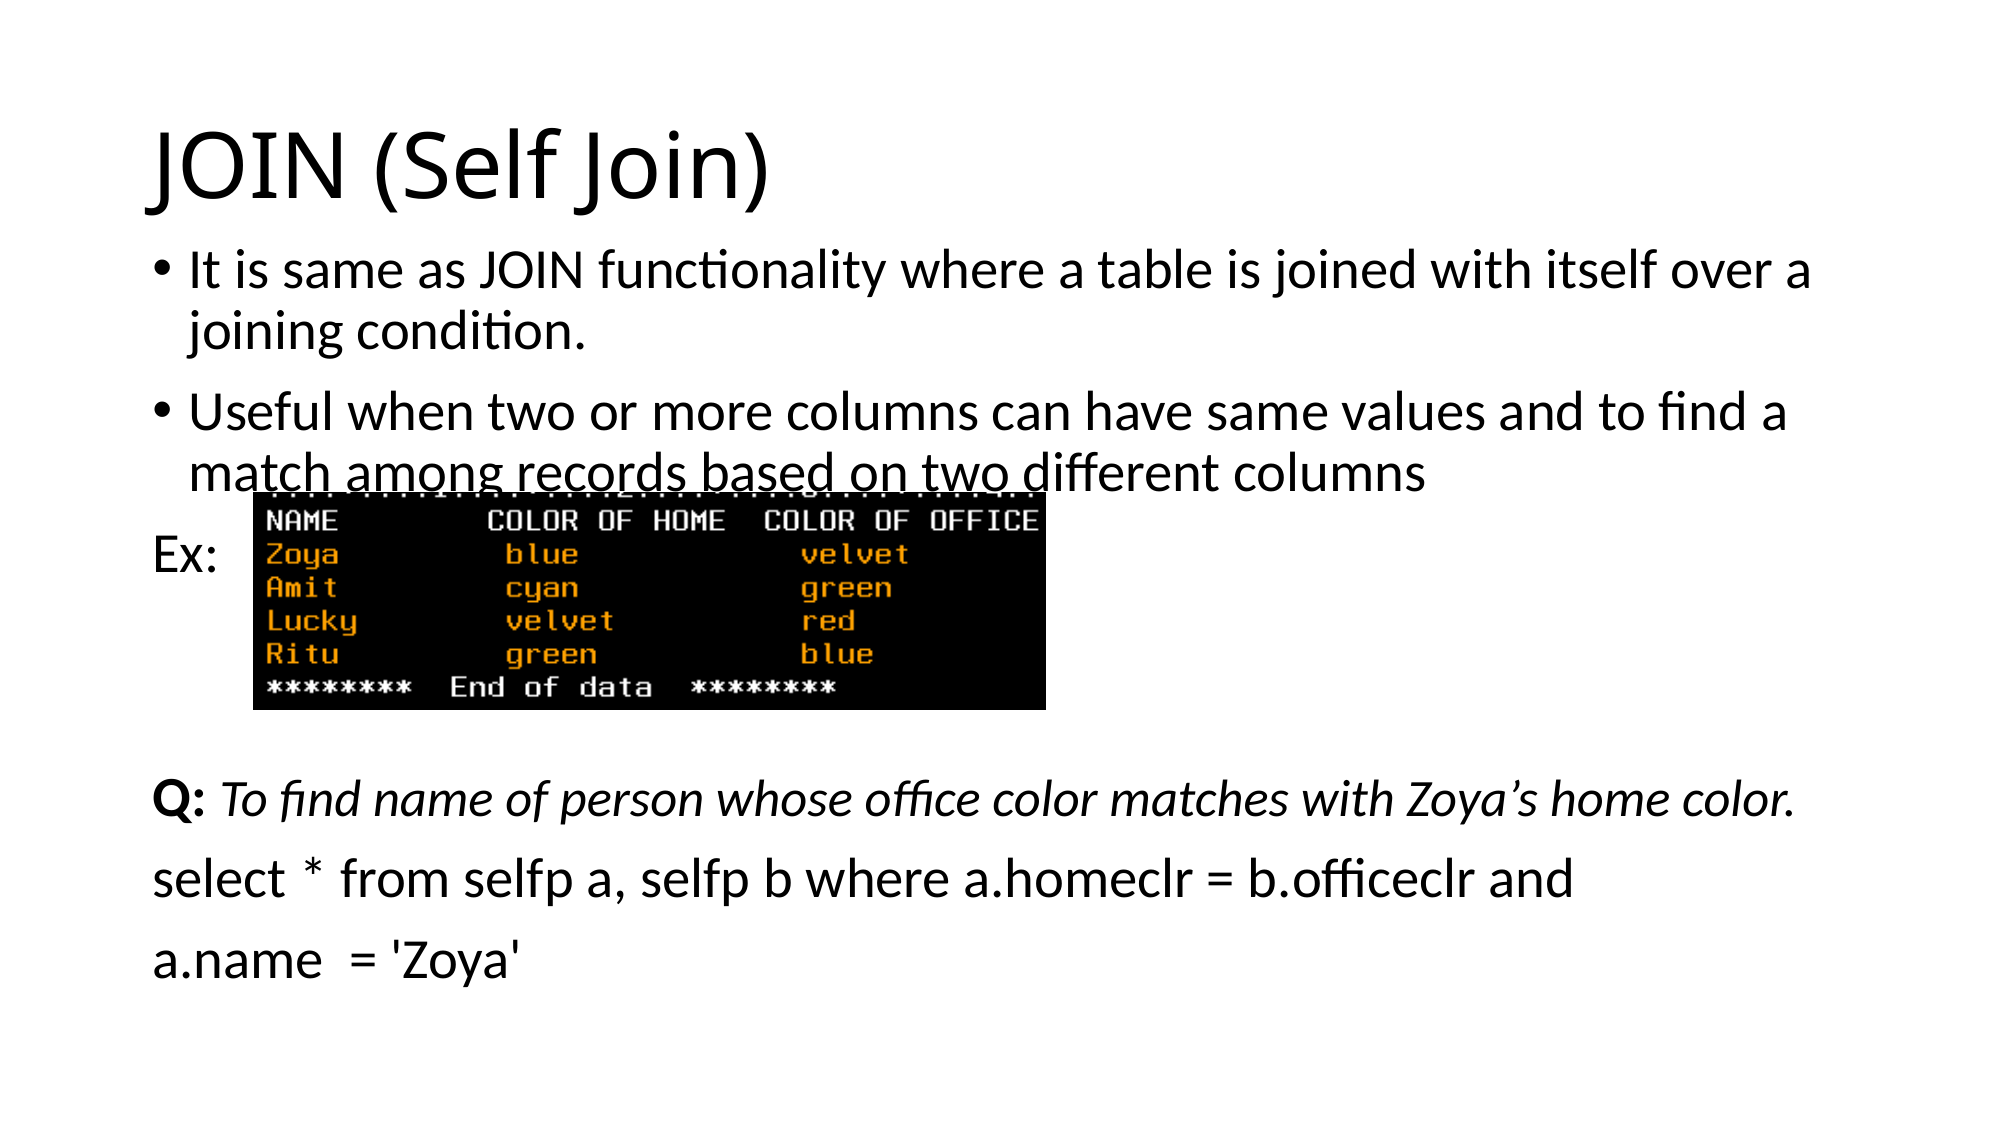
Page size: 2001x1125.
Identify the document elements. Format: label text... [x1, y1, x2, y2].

list It is same as JOIN functionality where a table is joined with itself over a joining condition. Useful when two or more columns can have same values and to find a match among records based on two different columns Ex: Q: To find name of person whose office color matches with Zoya’s home color. select * from selfp a, selfp b where a.homeclr = b.officeclr and a.name = 'Zoya' [137, 232, 1863, 1014]
picture [253, 492, 1046, 710]
title JOIN (Self Join) [137, 59, 1863, 232]
